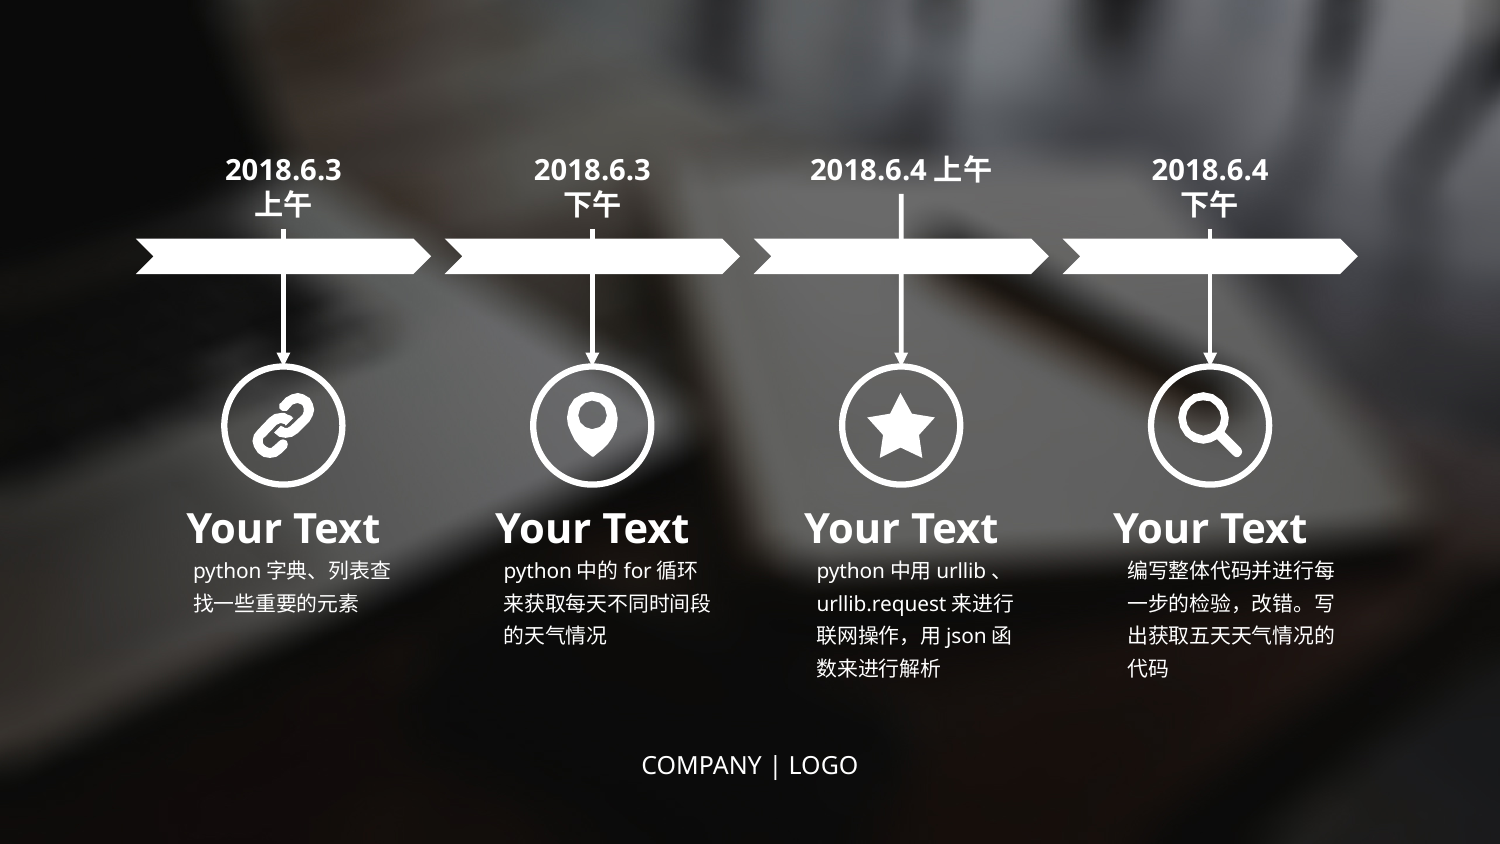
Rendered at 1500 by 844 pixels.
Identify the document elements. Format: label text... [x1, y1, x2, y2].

text_box [1148, 364, 1272, 487]
text_box [751, 236, 896, 277]
text_box 2018.6.4 下午 [1136, 144, 1284, 229]
text_box 2018.6.3 上午 [210, 144, 357, 229]
text_box [442, 236, 587, 277]
text_box [531, 364, 654, 487]
text_box Your Text [146, 494, 421, 559]
text_box 2018.6.3 下午 [518, 144, 666, 229]
text_box [133, 236, 279, 277]
text_box [595, 236, 743, 277]
text_box [1060, 236, 1206, 277]
text_box 2018.6.4上午 [795, 144, 1008, 194]
picture [0, 0, 1500, 844]
text_box [252, 412, 294, 458]
text_box COMPANY | LOGO [626, 742, 874, 788]
text_box [840, 364, 963, 487]
text_box [1178, 392, 1243, 458]
text_box python字典、列表查找一些重要的元素 [178, 543, 421, 623]
text_box 编写整体代码并进行每一步的检验，改错。写出获取五天天气情况的代码 [1112, 543, 1355, 688]
text_box Your Text [1073, 494, 1348, 559]
text_box [288, 236, 434, 277]
text_box Your Text [764, 494, 1039, 559]
text_box [1214, 236, 1360, 277]
text_box python中用urllib、urllib.request来进行联网操作，用json函数来进行解析 [801, 543, 1045, 688]
text_box [566, 391, 618, 457]
text_box Your Text [455, 494, 730, 559]
text_box python中的for循环来获取每天不同时间段的天气情况 [488, 543, 732, 656]
text_box [274, 392, 315, 438]
text_box [222, 364, 345, 487]
text_box [906, 236, 1052, 277]
text_box [867, 392, 935, 458]
